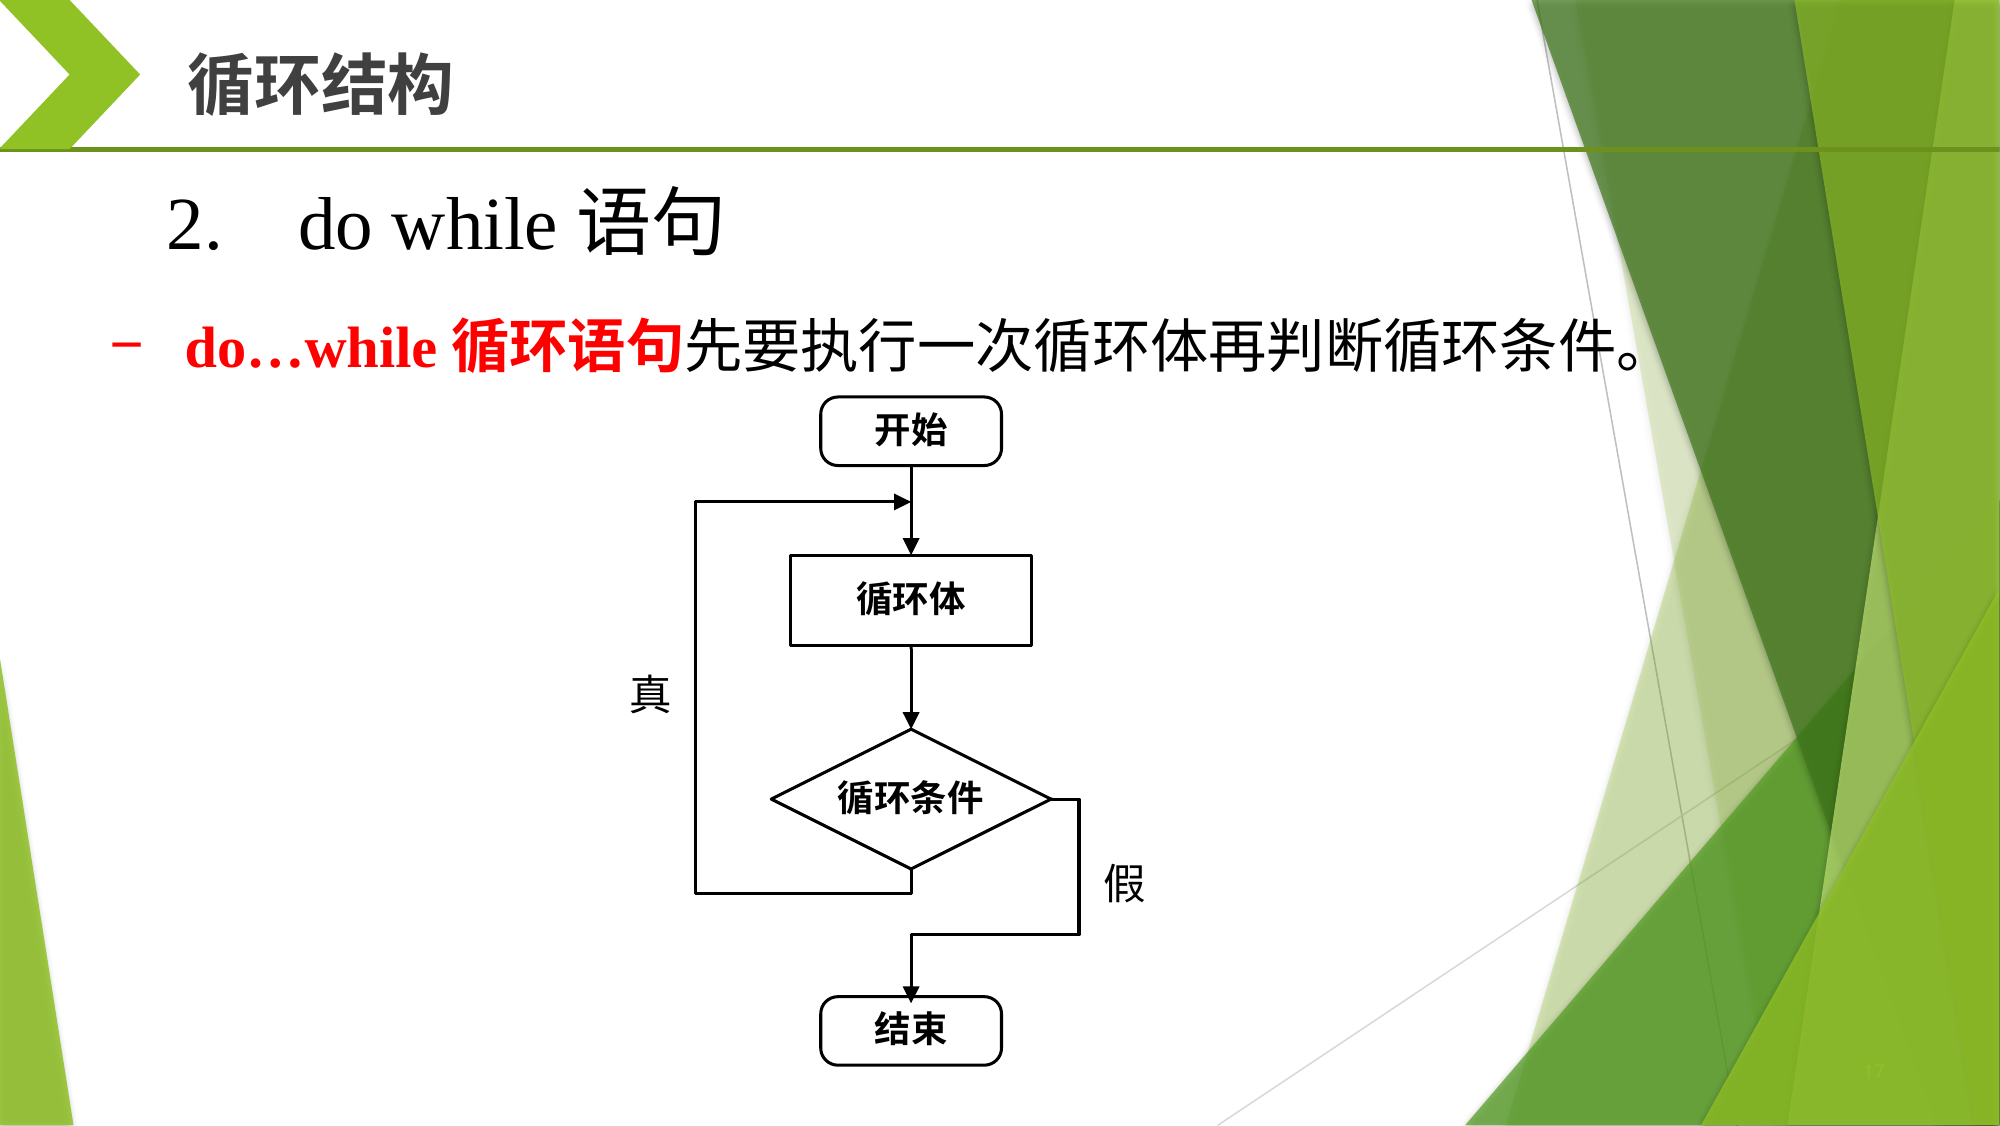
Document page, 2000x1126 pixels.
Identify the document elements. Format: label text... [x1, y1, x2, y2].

text_box 循环结构 [173, 35, 823, 131]
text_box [585, 392, 1190, 1070]
text_box [0, 0, 142, 148]
slide_number 17 [1433, 1042, 1900, 1103]
text_box do while语句 [0, 167, 1240, 272]
text_box do…while循环语句先要执行一次循环体再判断循环条件。 [94, 266, 1903, 387]
